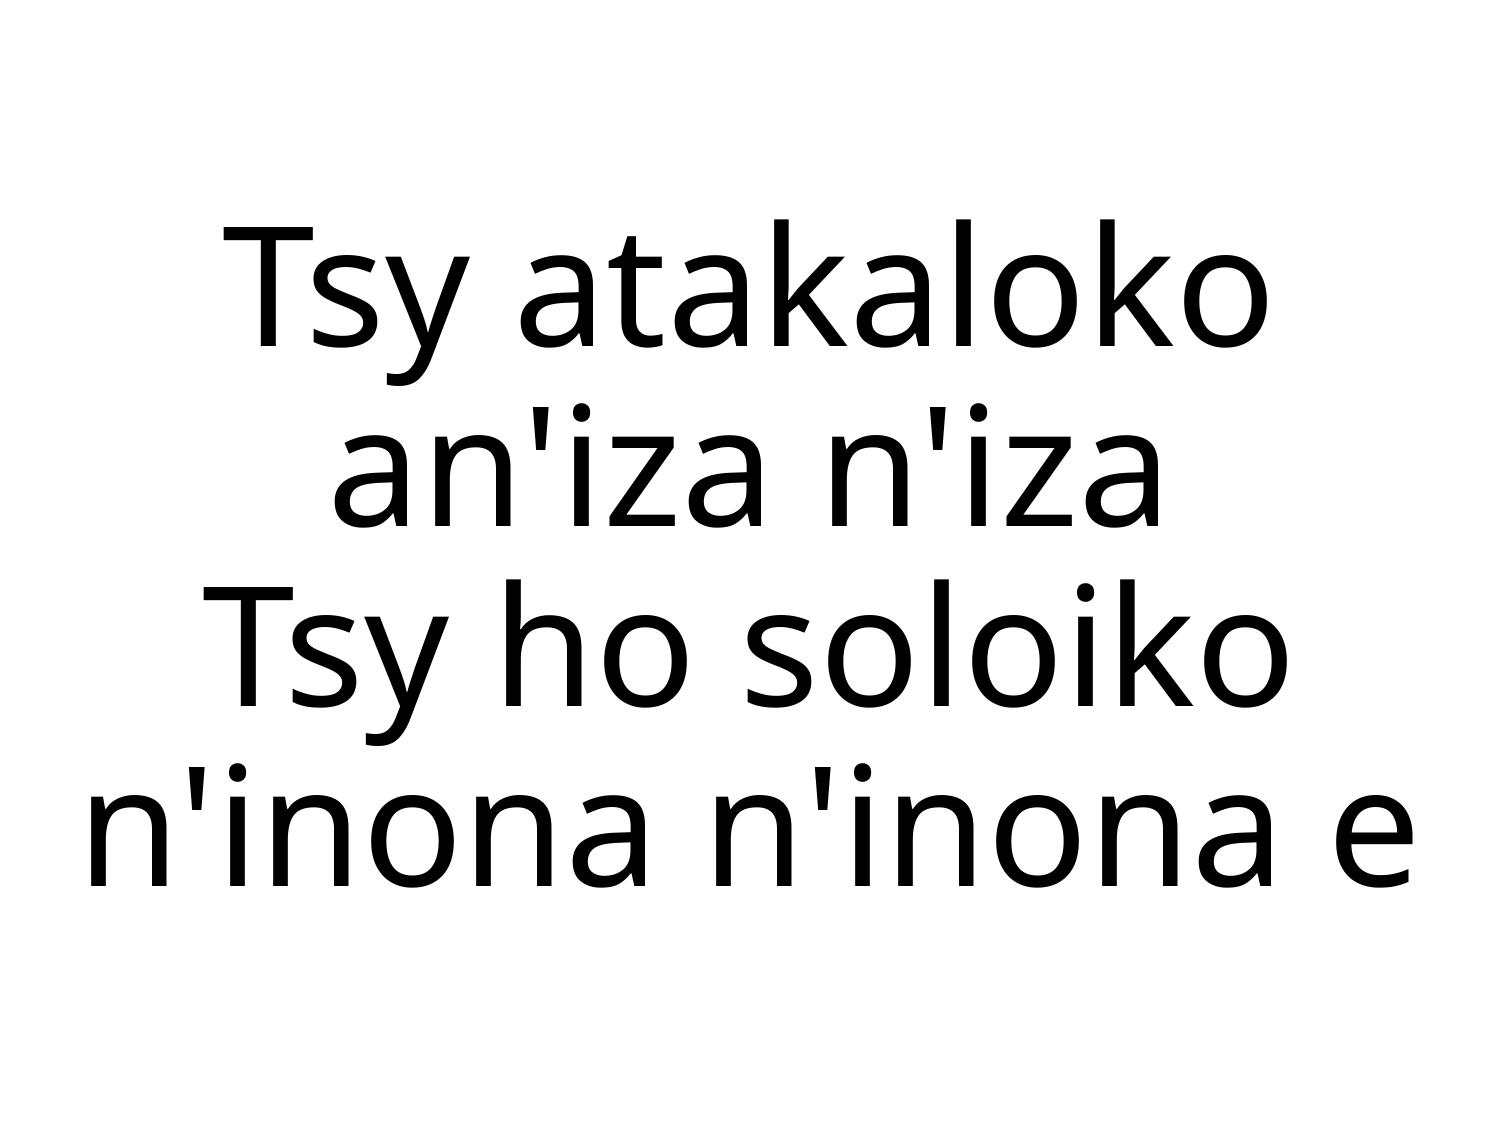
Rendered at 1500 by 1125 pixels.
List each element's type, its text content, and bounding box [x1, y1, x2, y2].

title Tsy atakaloko an'iza n'iza Tsy ho soloiko n'inona n'inona e [0, 0, 1500, 1125]
